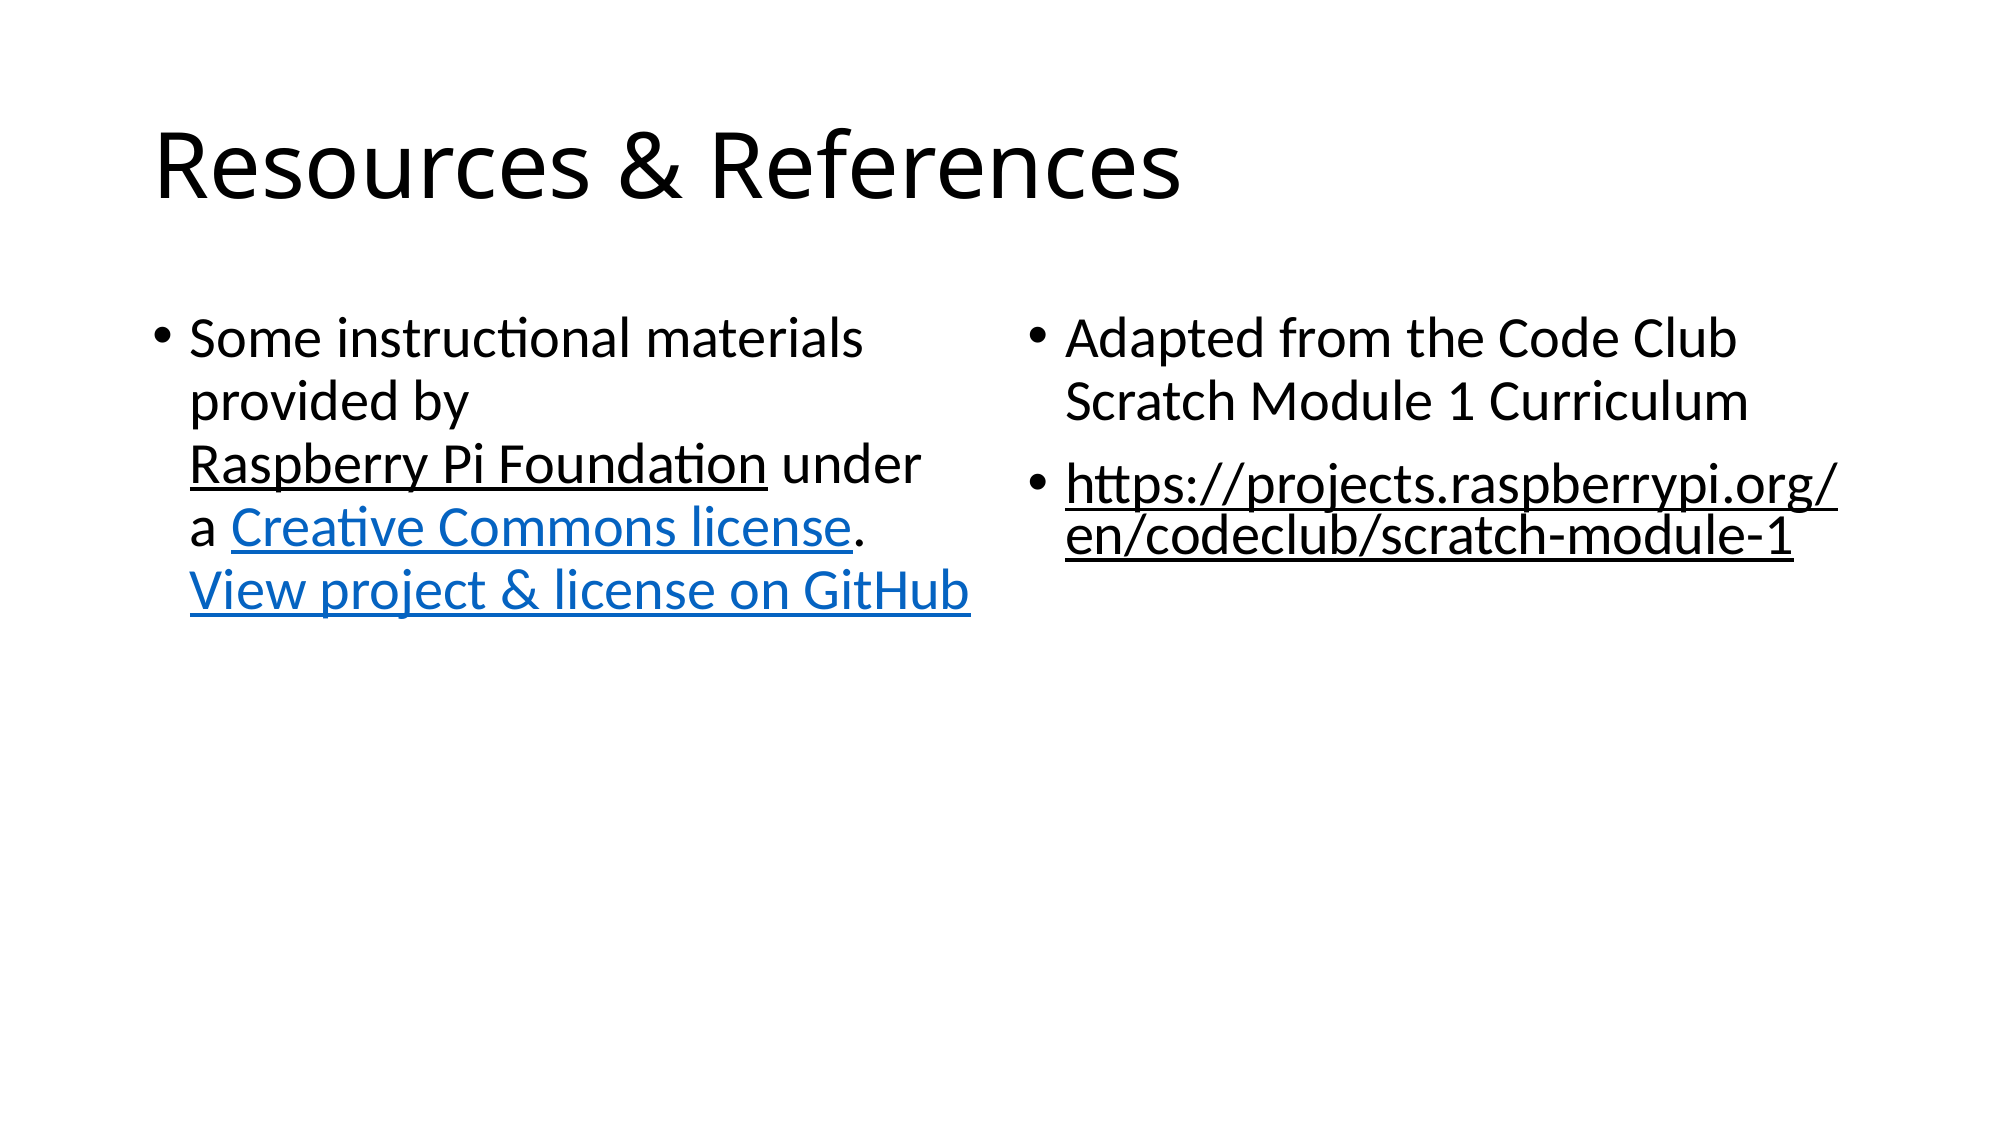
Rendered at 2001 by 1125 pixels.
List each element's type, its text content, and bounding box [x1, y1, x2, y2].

list Adapted from the Code Club Scratch Module 1 Curriculum https://projects.raspberrypi.org/en/codeclub/scratch-module-1 [1012, 299, 1863, 1014]
list Some instructional materials provided by Raspberry Pi Foundation under a Creative Commons license. View project & license on GitHub [137, 299, 988, 1014]
title Resources & References [137, 59, 1863, 278]
